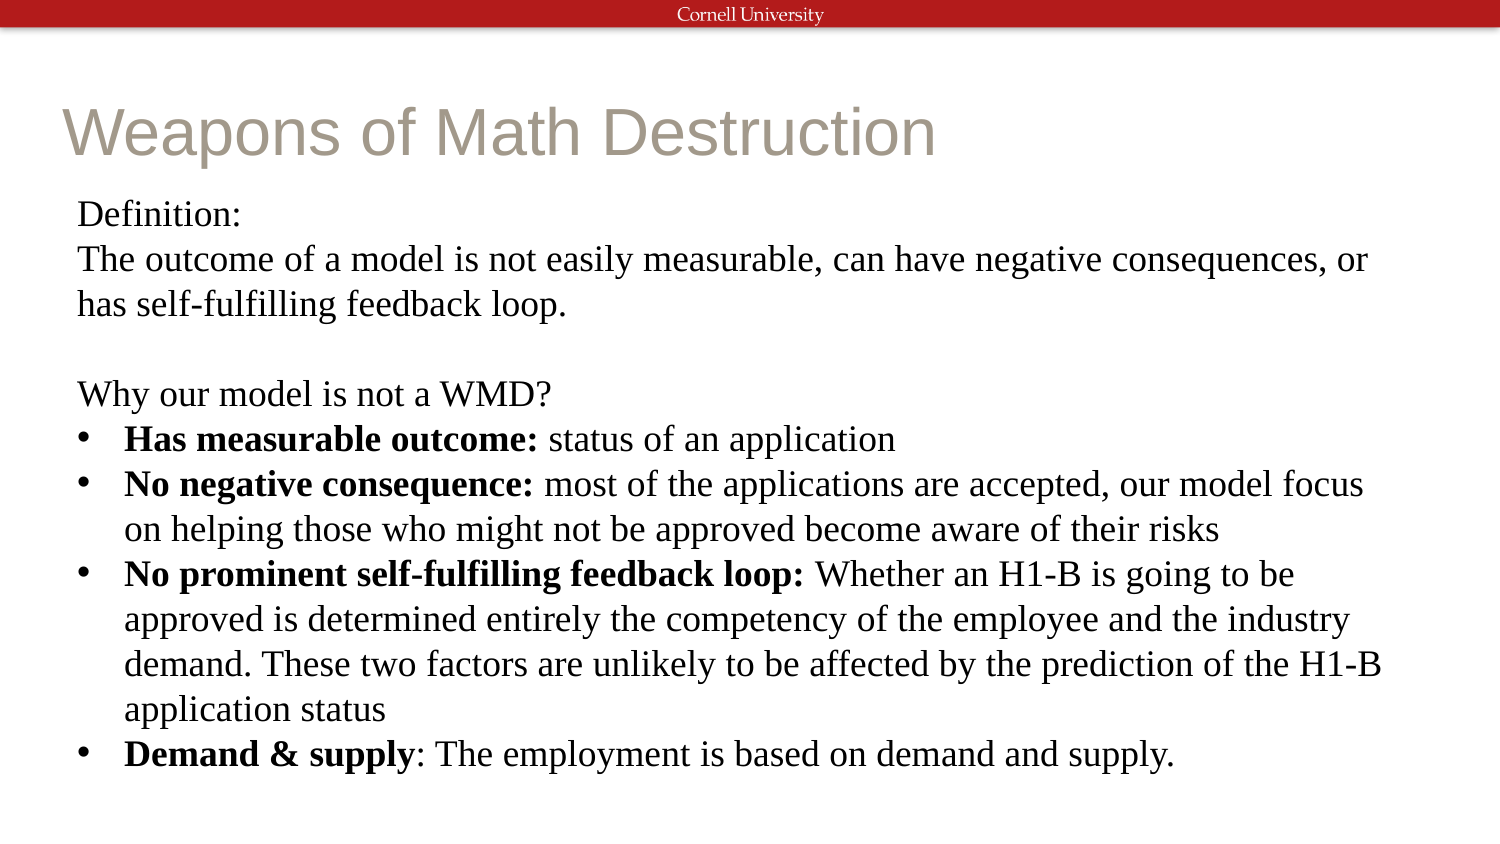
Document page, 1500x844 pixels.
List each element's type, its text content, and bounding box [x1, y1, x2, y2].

title Weapons of Math Destruction [47, 75, 1448, 182]
picture [673, 0, 825, 43]
text_box Definition: The outcome of a model is not easily measurable, can have negative consequences, or has self-fulfilling feedback loop. Why our model is not a WMD? Has measurable outcome: status of an application No negative consequence: most of the applications are accepted, our model focus on helping those who might not be approved become aware of their risks No prominent self-fulfilling feedback loop: Whether an H1-B is going to be approved is determined entirely the competency of the employee and the industry demand. These two factors are unlikely to be affected by the prediction of the H1-B application status Demand & supply: The employment is based on demand and supply. [62, 181, 1425, 827]
